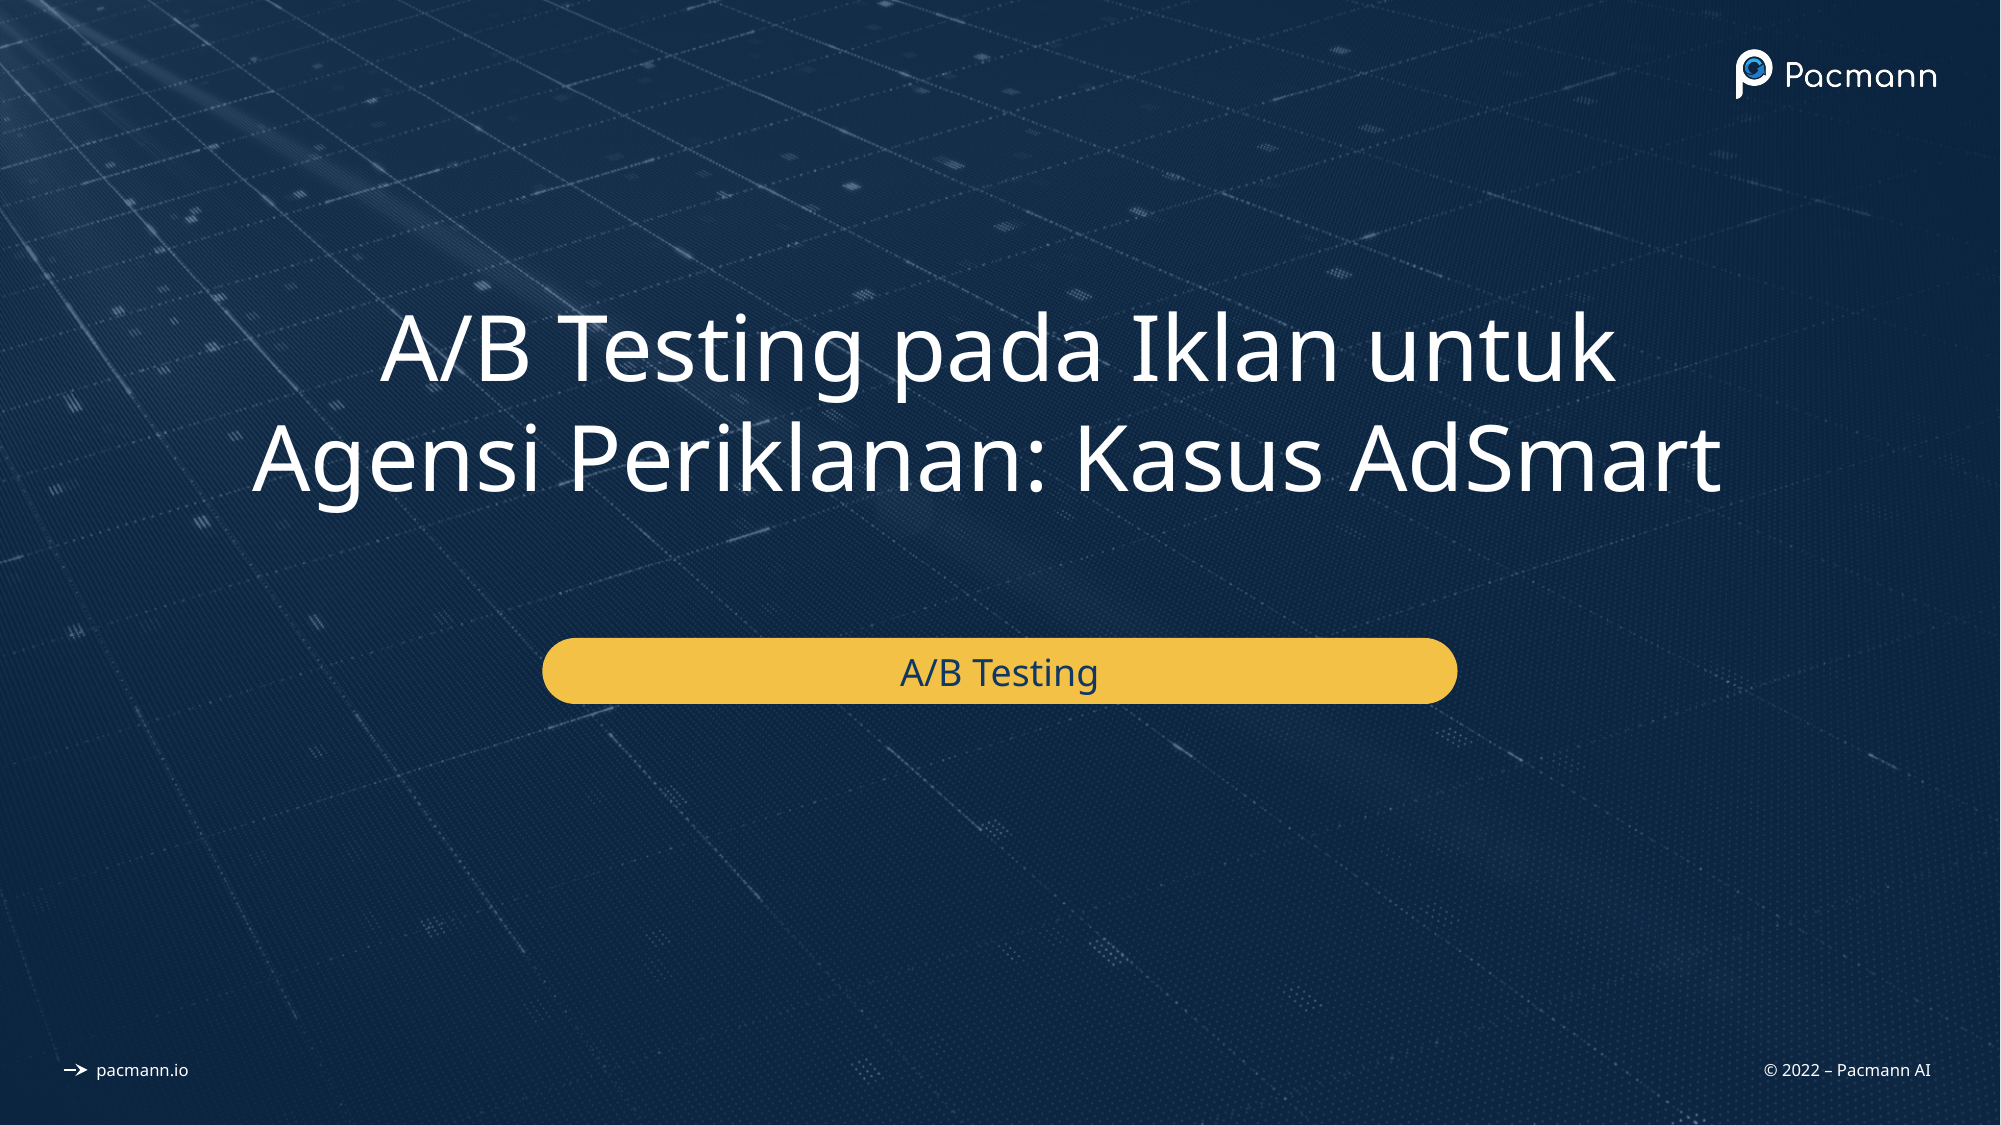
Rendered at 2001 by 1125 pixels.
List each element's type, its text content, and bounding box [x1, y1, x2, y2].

picture [0, 0, 2001, 1125]
text_box pacmann.io [81, 1052, 211, 1088]
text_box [221, 282, 1779, 705]
text_box © 2022 – Pacmann AI [1749, 1052, 1960, 1088]
